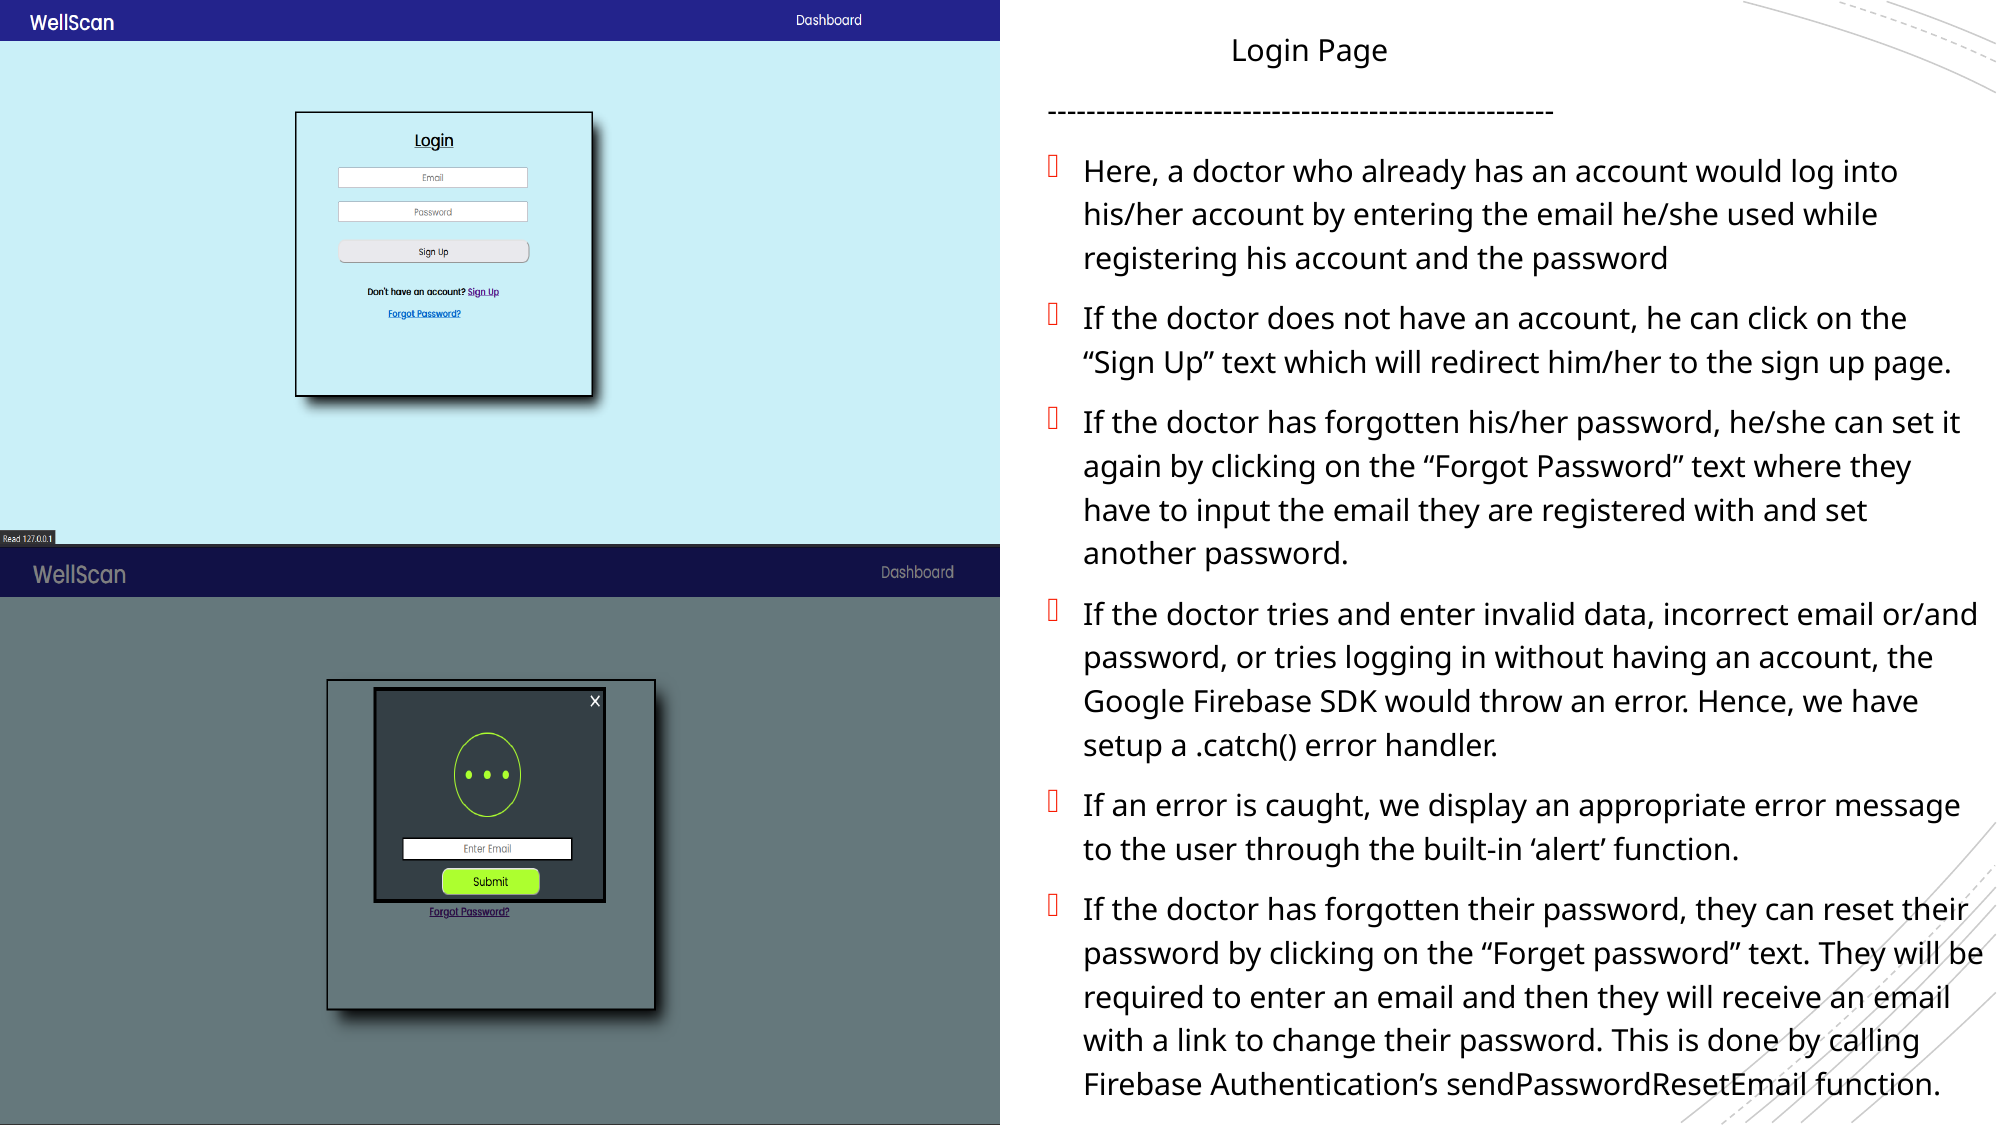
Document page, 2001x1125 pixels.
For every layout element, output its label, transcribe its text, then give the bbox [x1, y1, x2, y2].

picture [0, 0, 1001, 1125]
list Login Page ---------------------------------------------------- Here, a doctor who already has an account would log into his/her account by entering the email he/she used while registering his account and the password If the doctor does not have an account, he can click on the “Sign Up” text which will redirect him/her to the sign up page. If the doctor has forgotten his/her password, he/she can set it again by clicking on the “Forgot Password” text where they have to input the email they are registered with and set another password. If the doctor tries and enter invalid data, incorrect email or/and password, or tries logging in without having an account, the Google Firebase SDK would throw an error. Hence, we have setup a .catch() error handler. If an error is caught, we display an appropriate error message to the user through the built-in ‘alert’ function. If the doctor has forgotten their password, they can reset their password by clicking on the “Forget password” text. They will be required to enter an email and then they will receive an email with a link to change their password. This is done by calling Firebase Authentication’s sendPasswordResetEmail function. [1032, 0, 2000, 1125]
